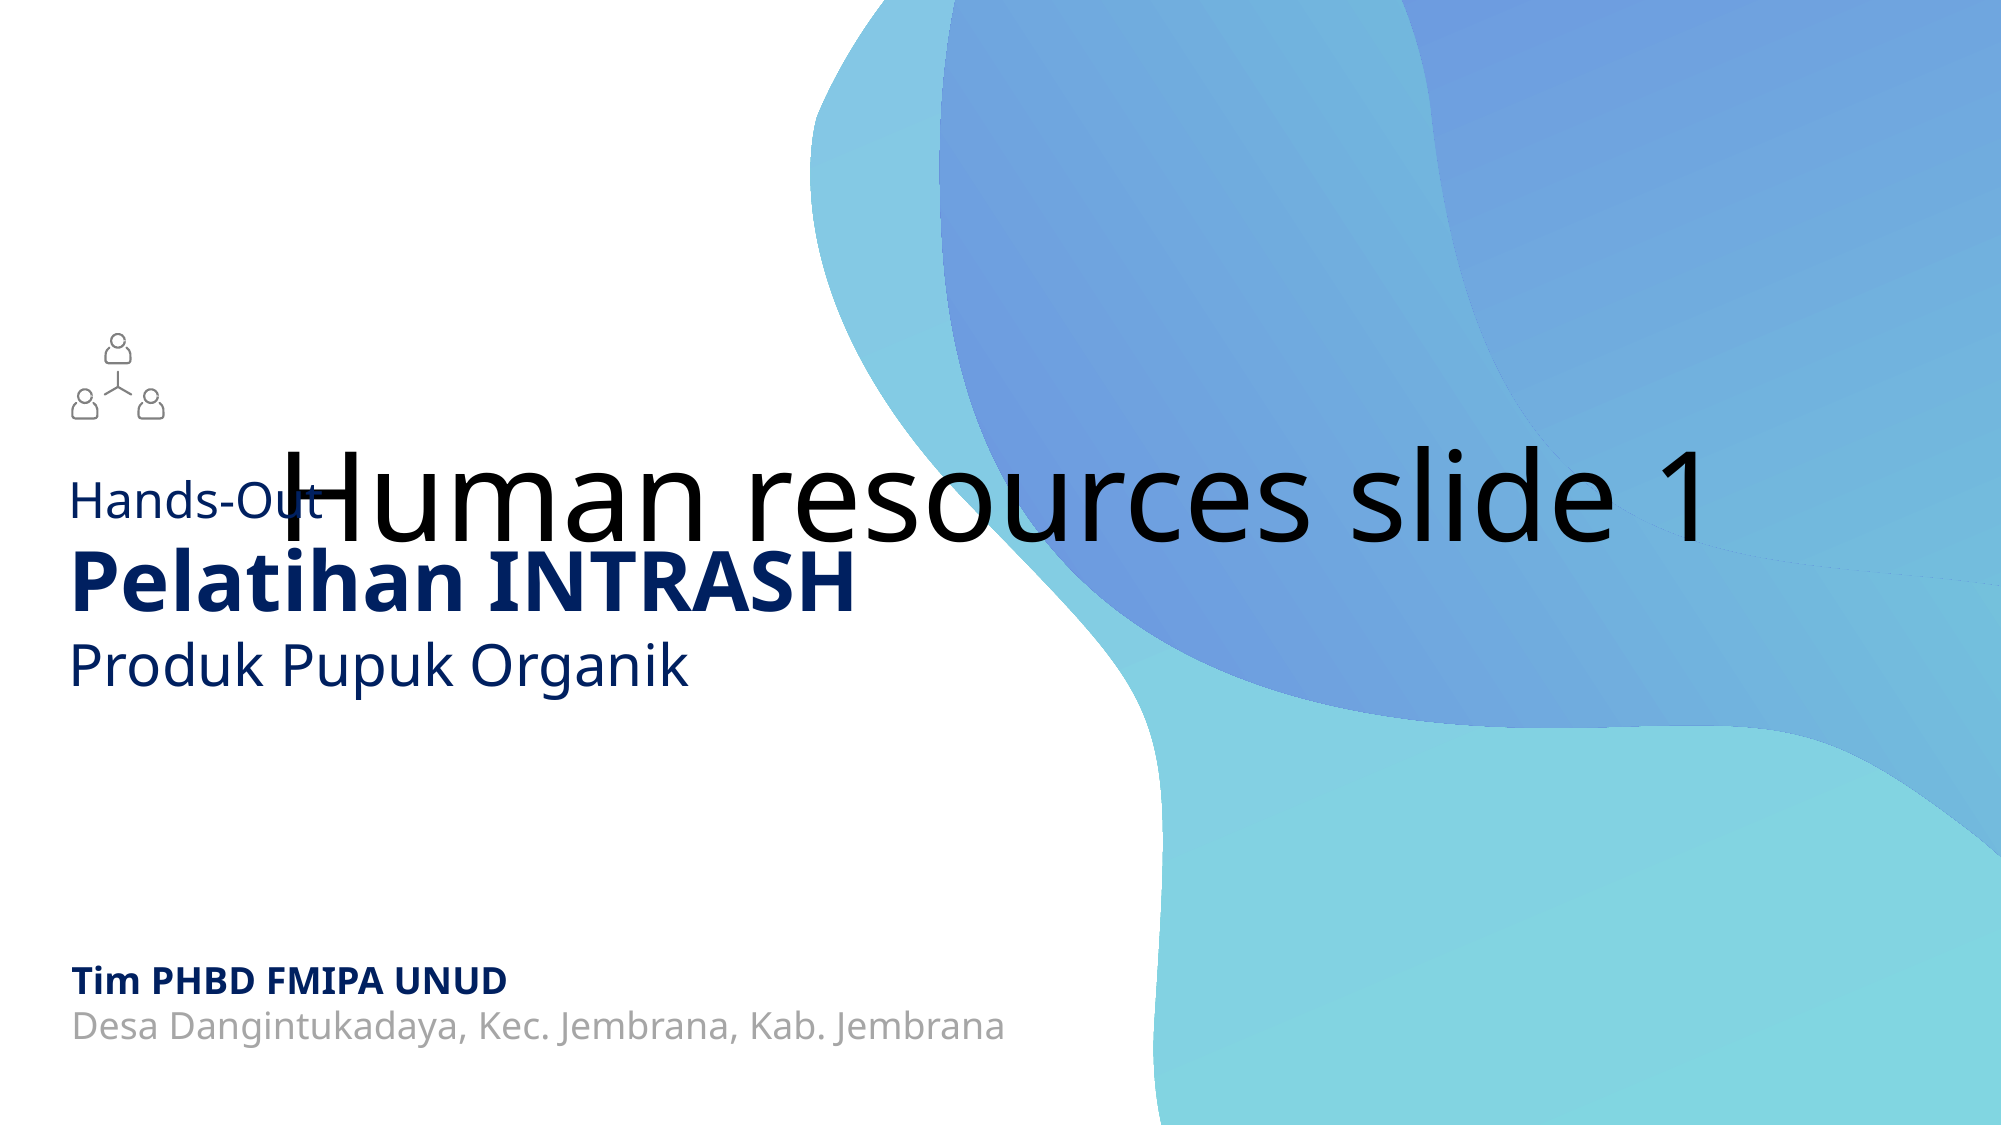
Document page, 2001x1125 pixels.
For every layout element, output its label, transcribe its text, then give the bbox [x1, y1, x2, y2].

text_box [871, 0, 2000, 1125]
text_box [71, 332, 165, 420]
text_box Hands-Out Pelatihan INTRASH Produk Pupuk Organik [68, 468, 871, 699]
title Human resources slide 1 [249, 184, 871, 468]
text_box Tim PHBD FMIPA UNUD Desa Dangintukadaya, Kec. Jembrana, Kab. Jembrana [71, 957, 871, 1048]
